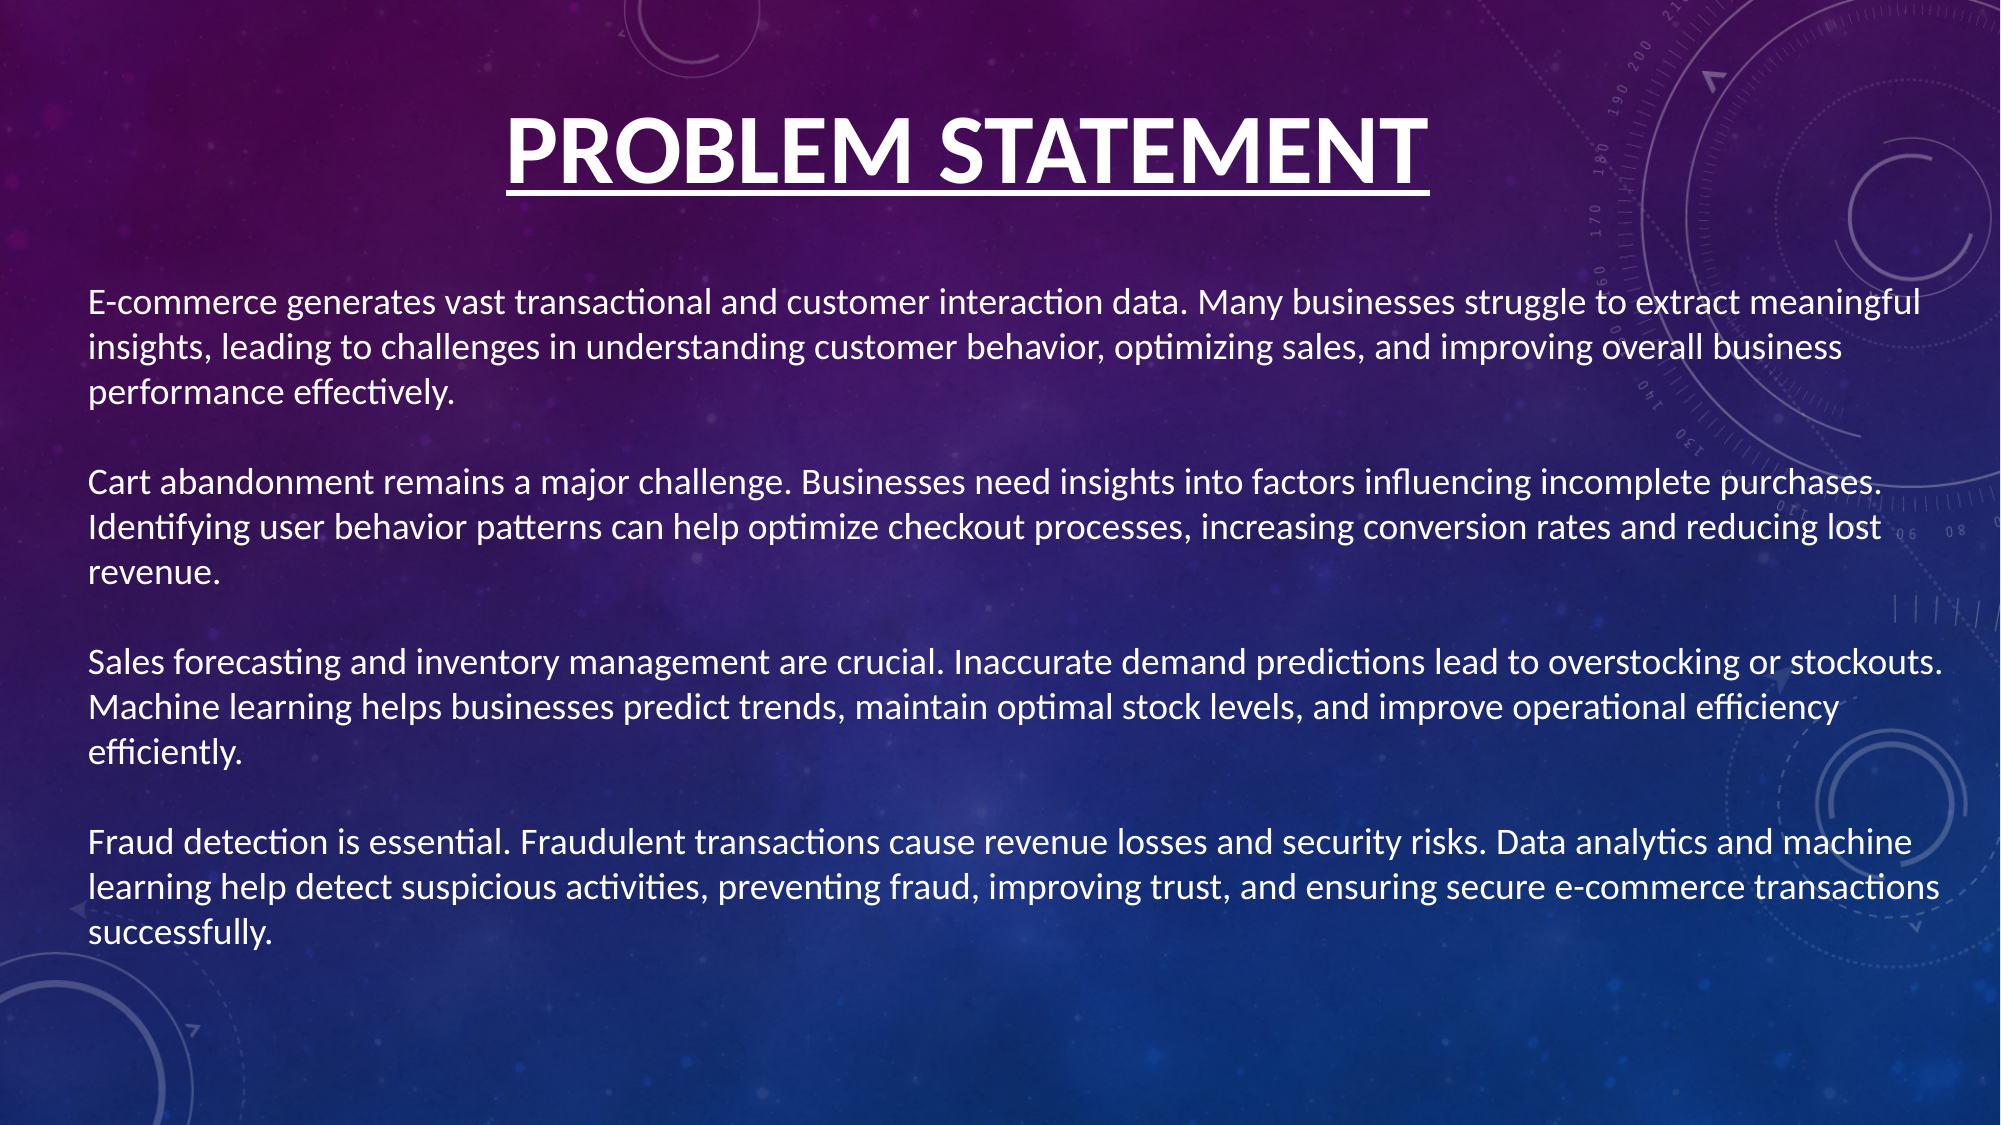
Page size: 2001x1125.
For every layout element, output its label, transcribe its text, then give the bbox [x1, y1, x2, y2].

picture [0, 0, 2001, 1125]
text_box PROBLEM STATEMENT [158, 76, 1777, 211]
text_box E-commerce generates vast transactional and customer interaction data. Many businesses struggle to extract meaningful insights, leading to challenges in understanding customer behavior, optimizing sales, and improving overall business performance effectively. Cart abandonment remains a major challenge. Businesses need insights into factors influencing incomplete purchases. Identifying user behavior patterns can help optimize checkout processes, increasing conversion rates and reducing lost revenue. Sales forecasting and inventory management are crucial. Inaccurate demand predictions lead to overstocking or stockouts. Machine learning helps businesses predict trends, maintain optimal stock levels, and improve operational efficiency efficiently. Fraud detection is essential. Fraudulent transactions cause revenue losses and security risks. Data analytics and machine learning help detect suspicious activities, preventing fraud, improving trust, and ensuring secure e-commerce transactions successfully. [73, 269, 2000, 960]
